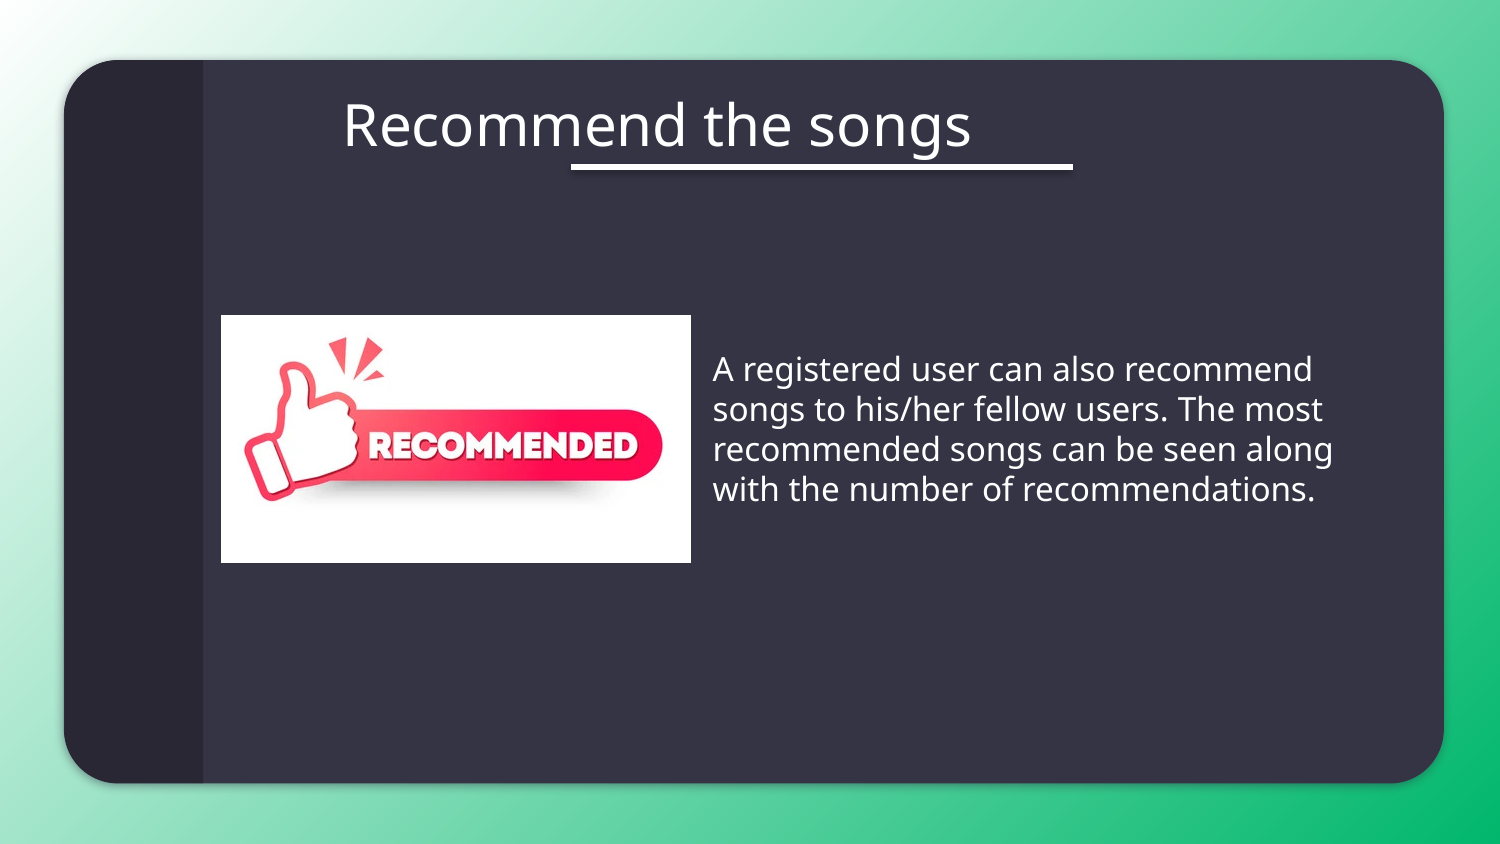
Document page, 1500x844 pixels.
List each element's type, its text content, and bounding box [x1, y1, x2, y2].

title Recommend the songs [327, 88, 1382, 167]
picture [221, 314, 691, 563]
list A registered user can also recommend songs to his/her fellow users. The most recommended songs can be seen along with the number of recommendations. [694, 348, 1392, 529]
